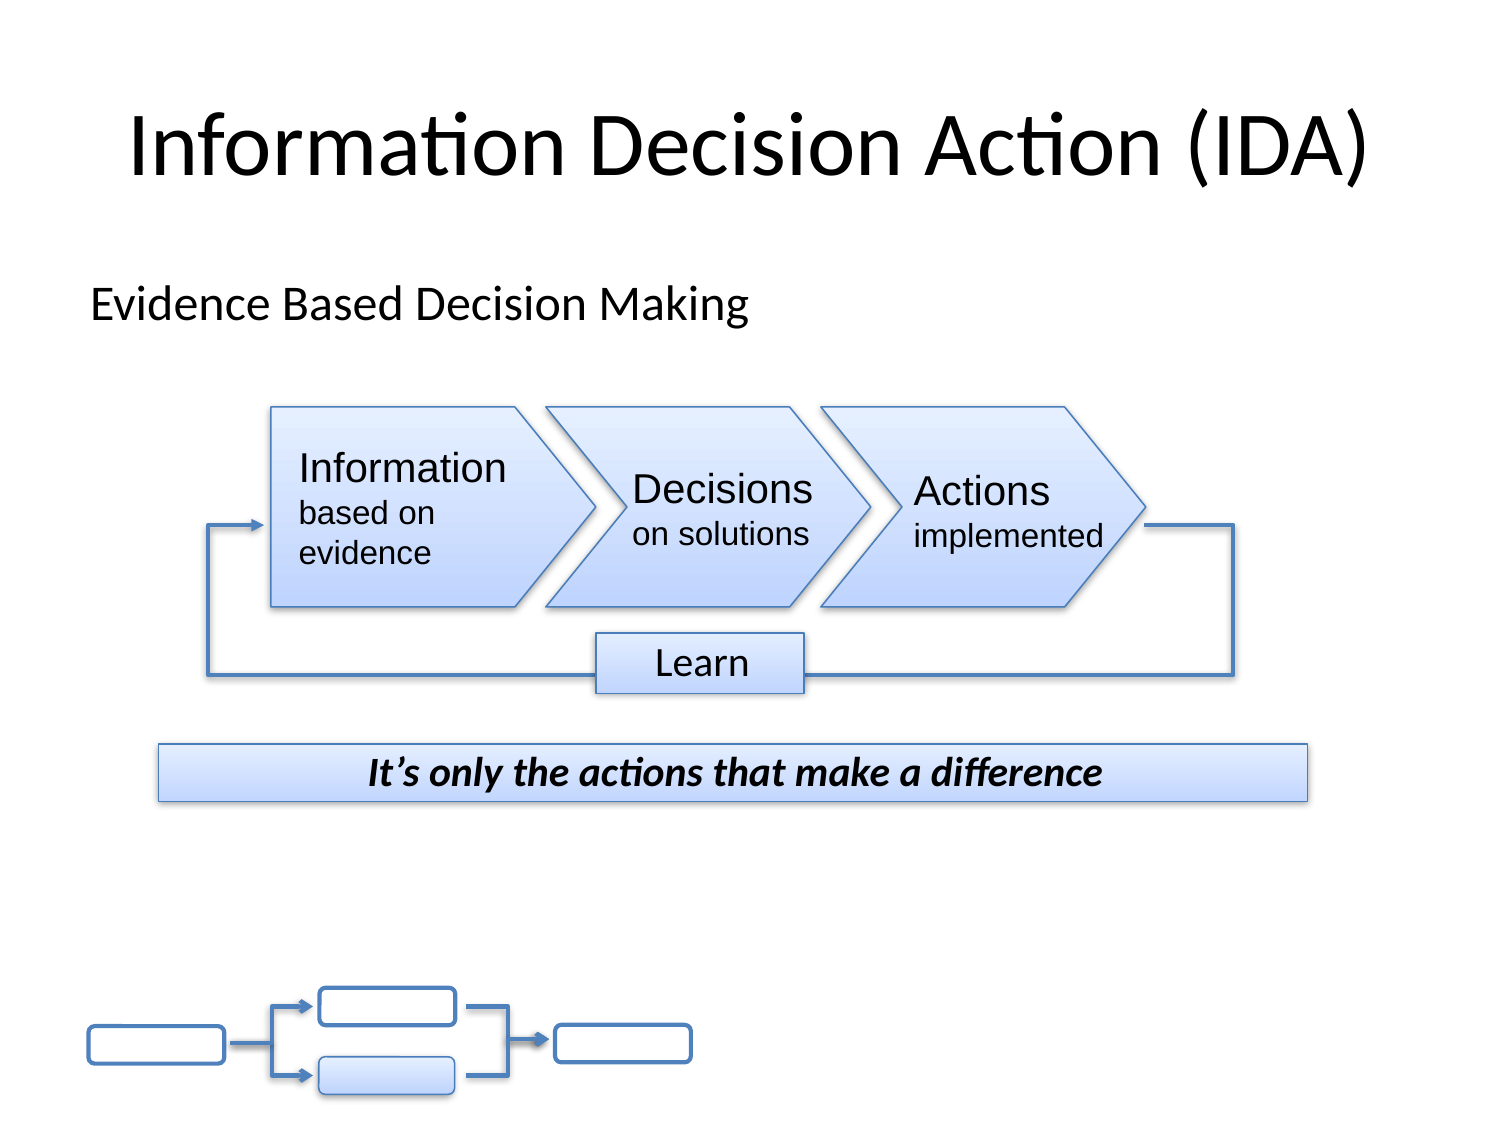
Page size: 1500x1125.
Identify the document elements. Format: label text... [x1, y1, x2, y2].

text_box [270, 406, 597, 523]
text_box [545, 406, 829, 496]
text_box Information based on evidence [283, 433, 523, 579]
text_box Actions implemented [898, 456, 1120, 562]
title Information Decision Action (IDA) [75, 45, 1425, 233]
text_box [1120, 473, 1147, 523]
list Evidence Based Decision Making [75, 262, 1425, 1005]
text_box [839, 466, 872, 523]
text_box [206, 518, 1235, 677]
text_box [888, 510, 898, 523]
text_box Decisions on solutions [617, 454, 839, 559]
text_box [88, 987, 692, 1095]
text_box Learn [595, 632, 805, 694]
text_box [820, 406, 1106, 504]
text_box It’s only the actions that make a difference [158, 743, 1308, 802]
